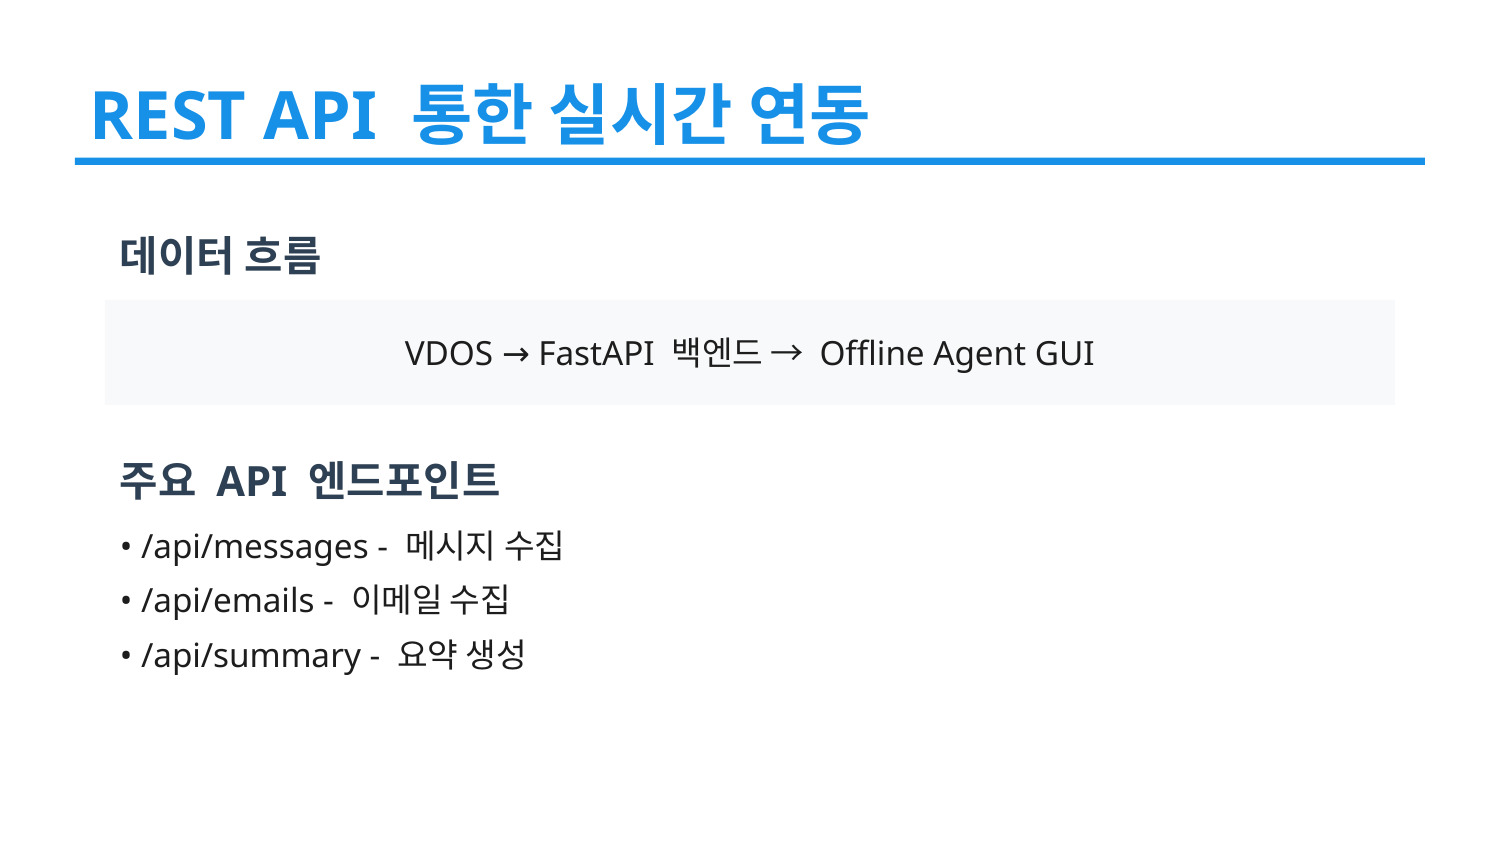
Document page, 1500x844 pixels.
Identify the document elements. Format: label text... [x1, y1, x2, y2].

text_box 주요 API 엔드포인트 [104, 449, 1395, 510]
text_box [104, 299, 1395, 405]
text_box VDOS → FastAPI 백엔드 → Offline Agent GUI [134, 329, 1365, 375]
text_box • /api/messages - 메시지 수집 • /api/emails - 이메일 수집 • /api/summary - 요약 생성 [104, 524, 1395, 660]
text_box [74, 157, 1425, 165]
text_box 데이터 흐름 [104, 224, 1395, 285]
text_box REST API 통한 실시간 연동 [74, 74, 1425, 150]
